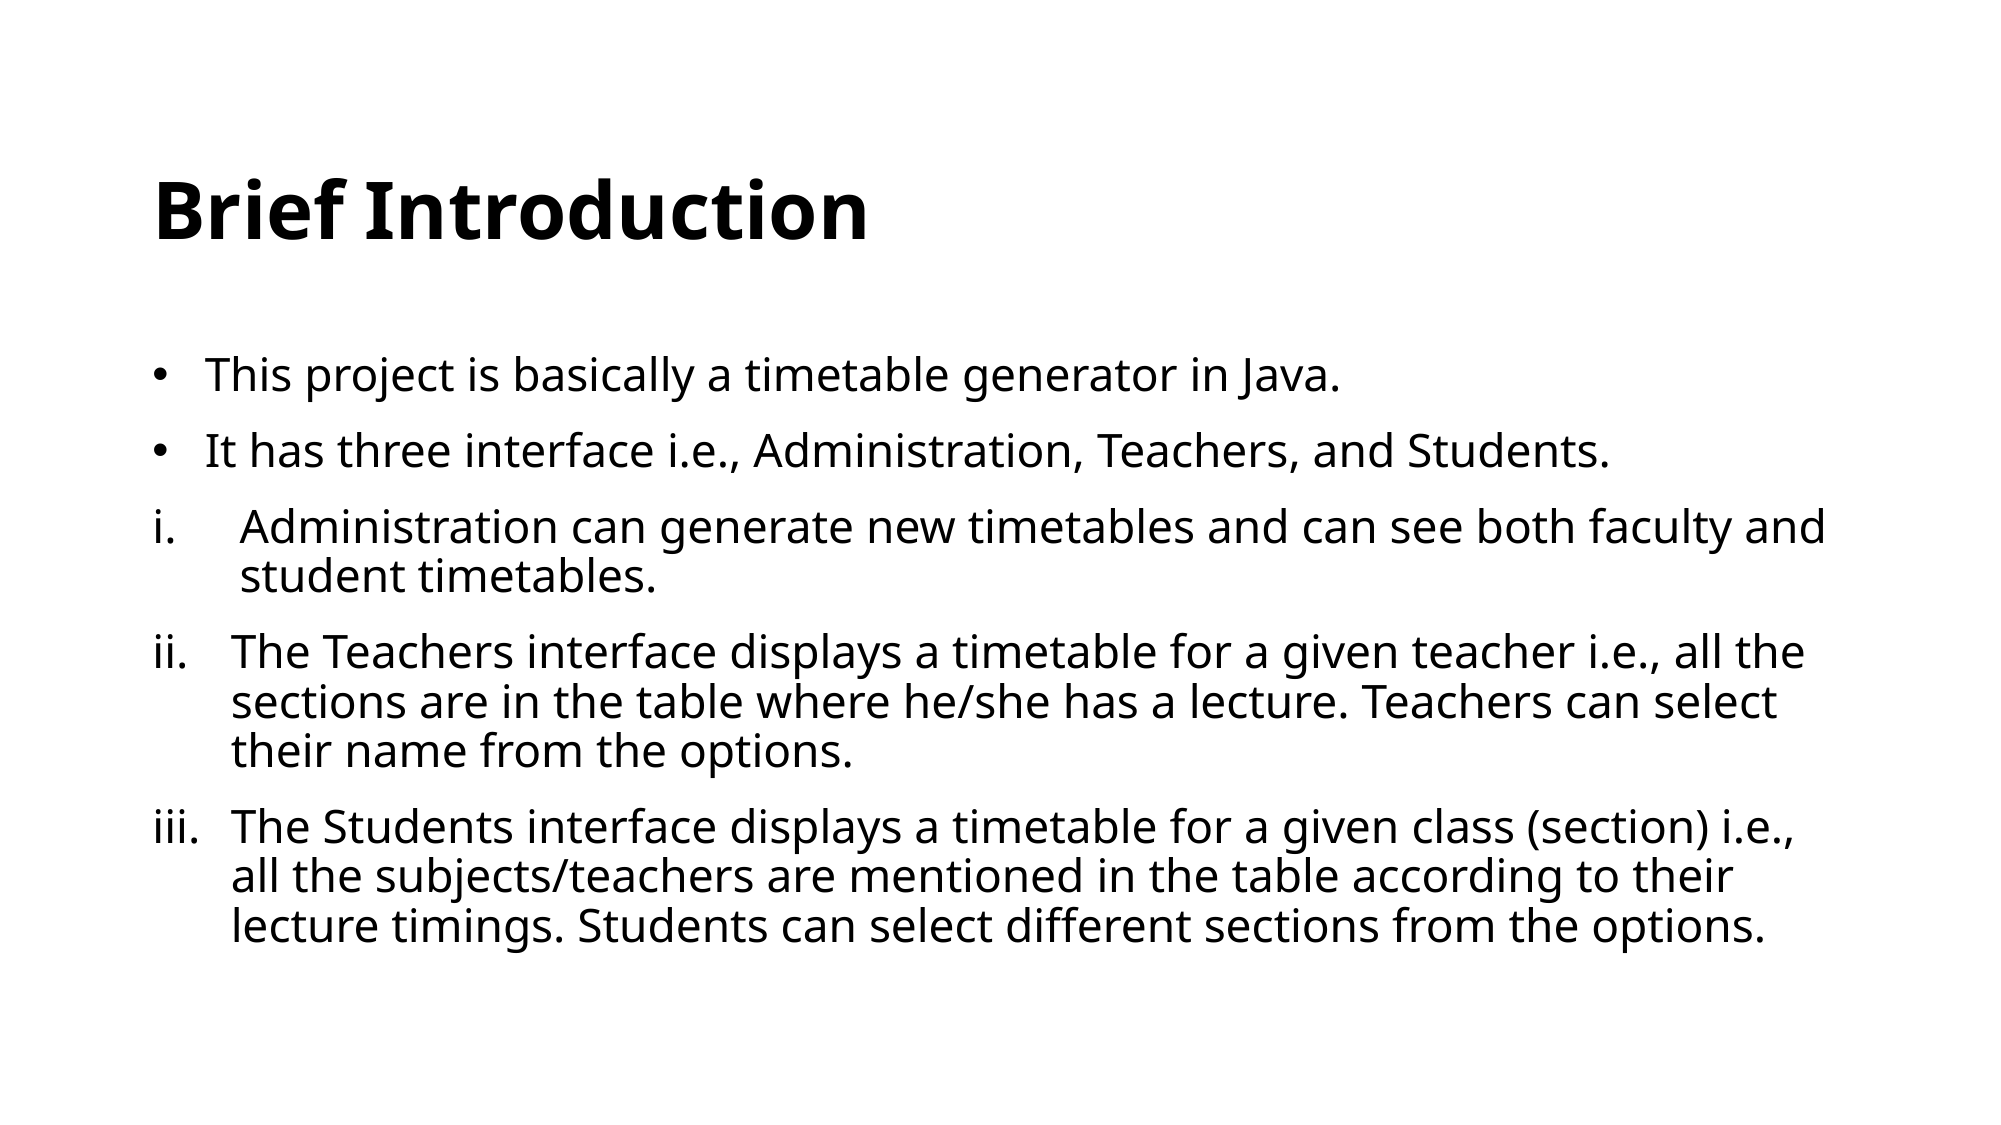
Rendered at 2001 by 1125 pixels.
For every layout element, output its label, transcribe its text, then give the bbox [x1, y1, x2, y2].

title Brief Introduction [137, 162, 1863, 344]
list This project is basically a timetable generator in Java. It has three interface i.e., Administration, Teachers, and Students. Administration can generate new timetables and can see both faculty and student timetables. The Teachers interface displays a timetable for a given teacher i.e., all the sections are in the table where he/she has a lecture. Teachers can select their name from the options. The Students interface displays a timetable for a given class (section) i.e., all the subjects/teachers are mentioned in the table according to their lecture timings. Students can select different sections from the options. [137, 344, 1863, 963]
